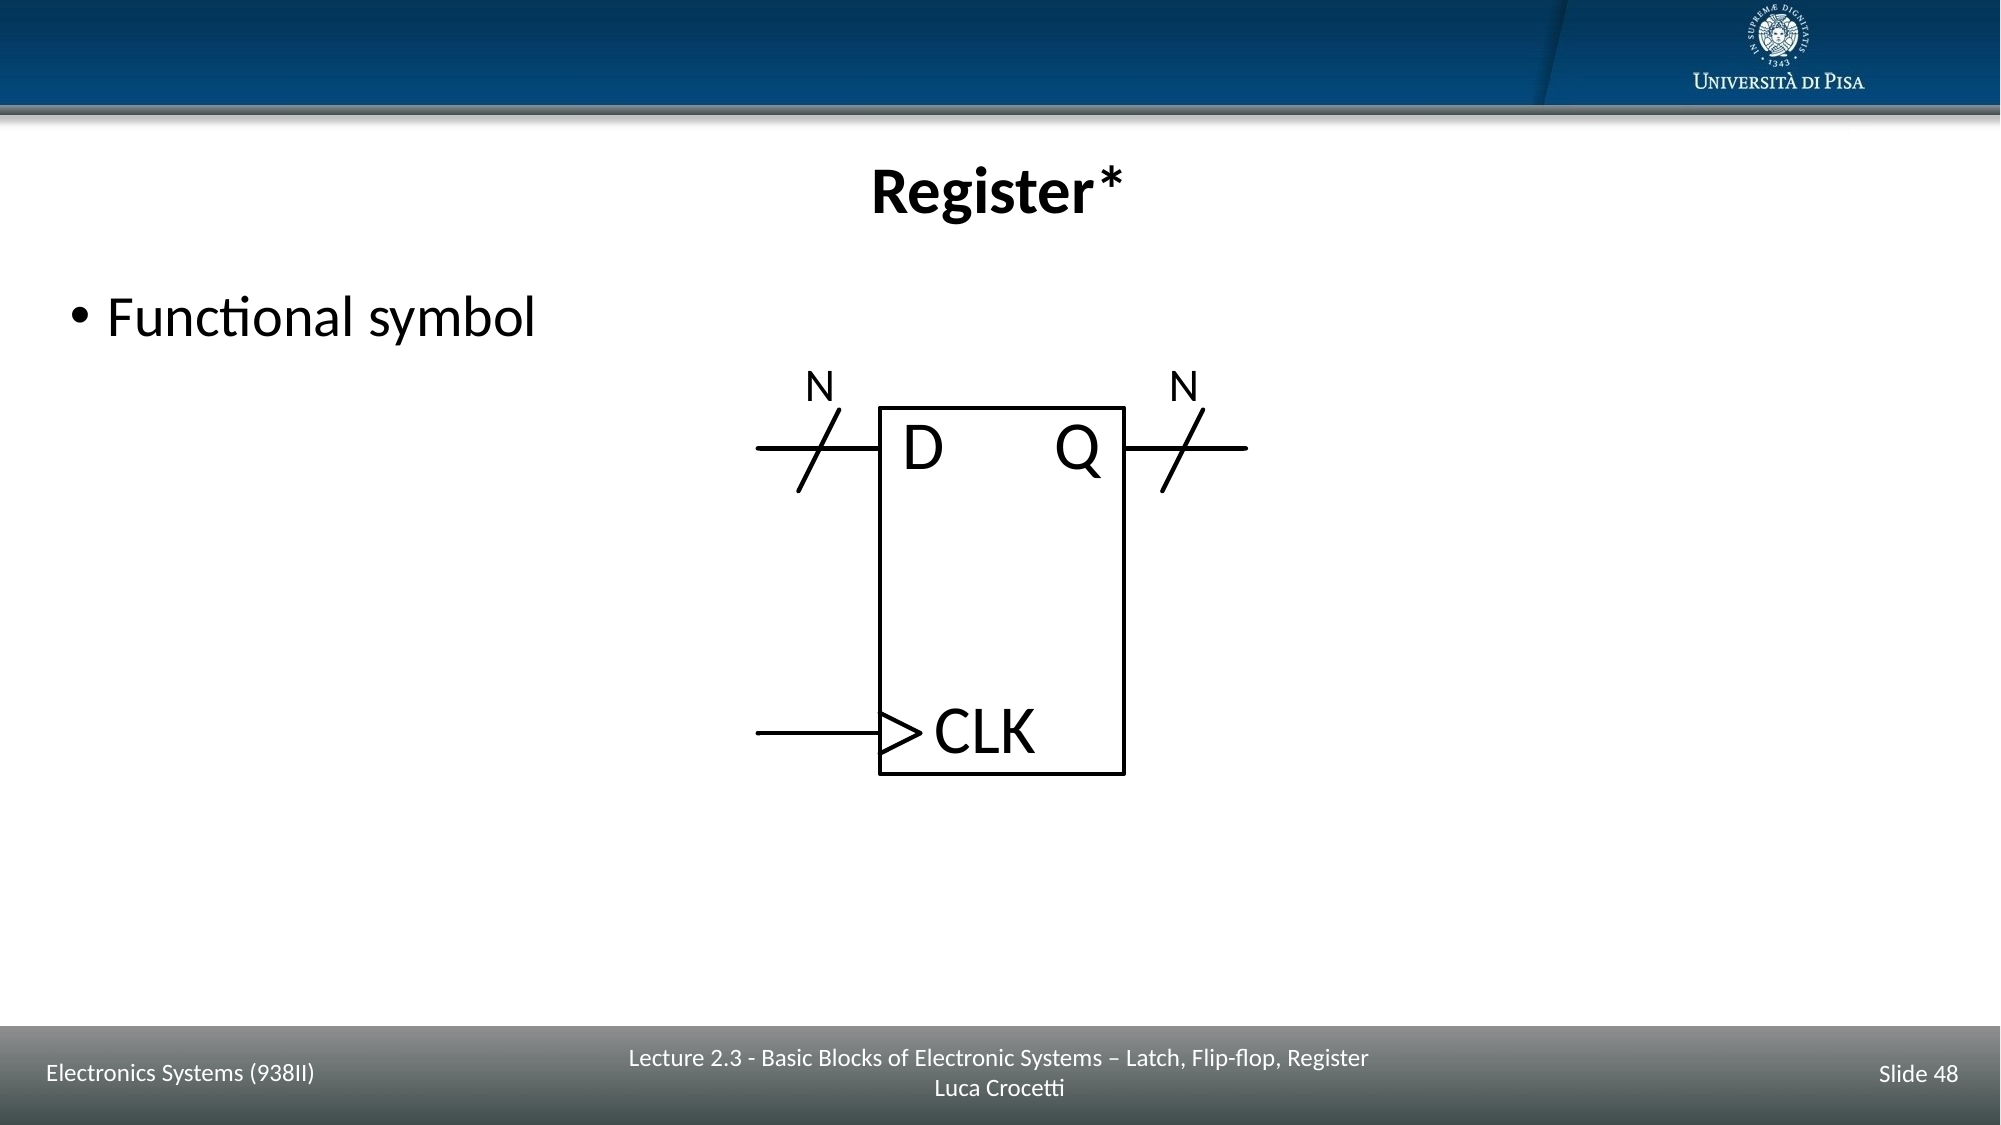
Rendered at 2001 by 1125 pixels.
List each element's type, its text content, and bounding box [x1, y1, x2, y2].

title Register* [55, 138, 1945, 244]
list Functional symbol [55, 278, 1945, 993]
picture [0, 0, 2001, 1125]
